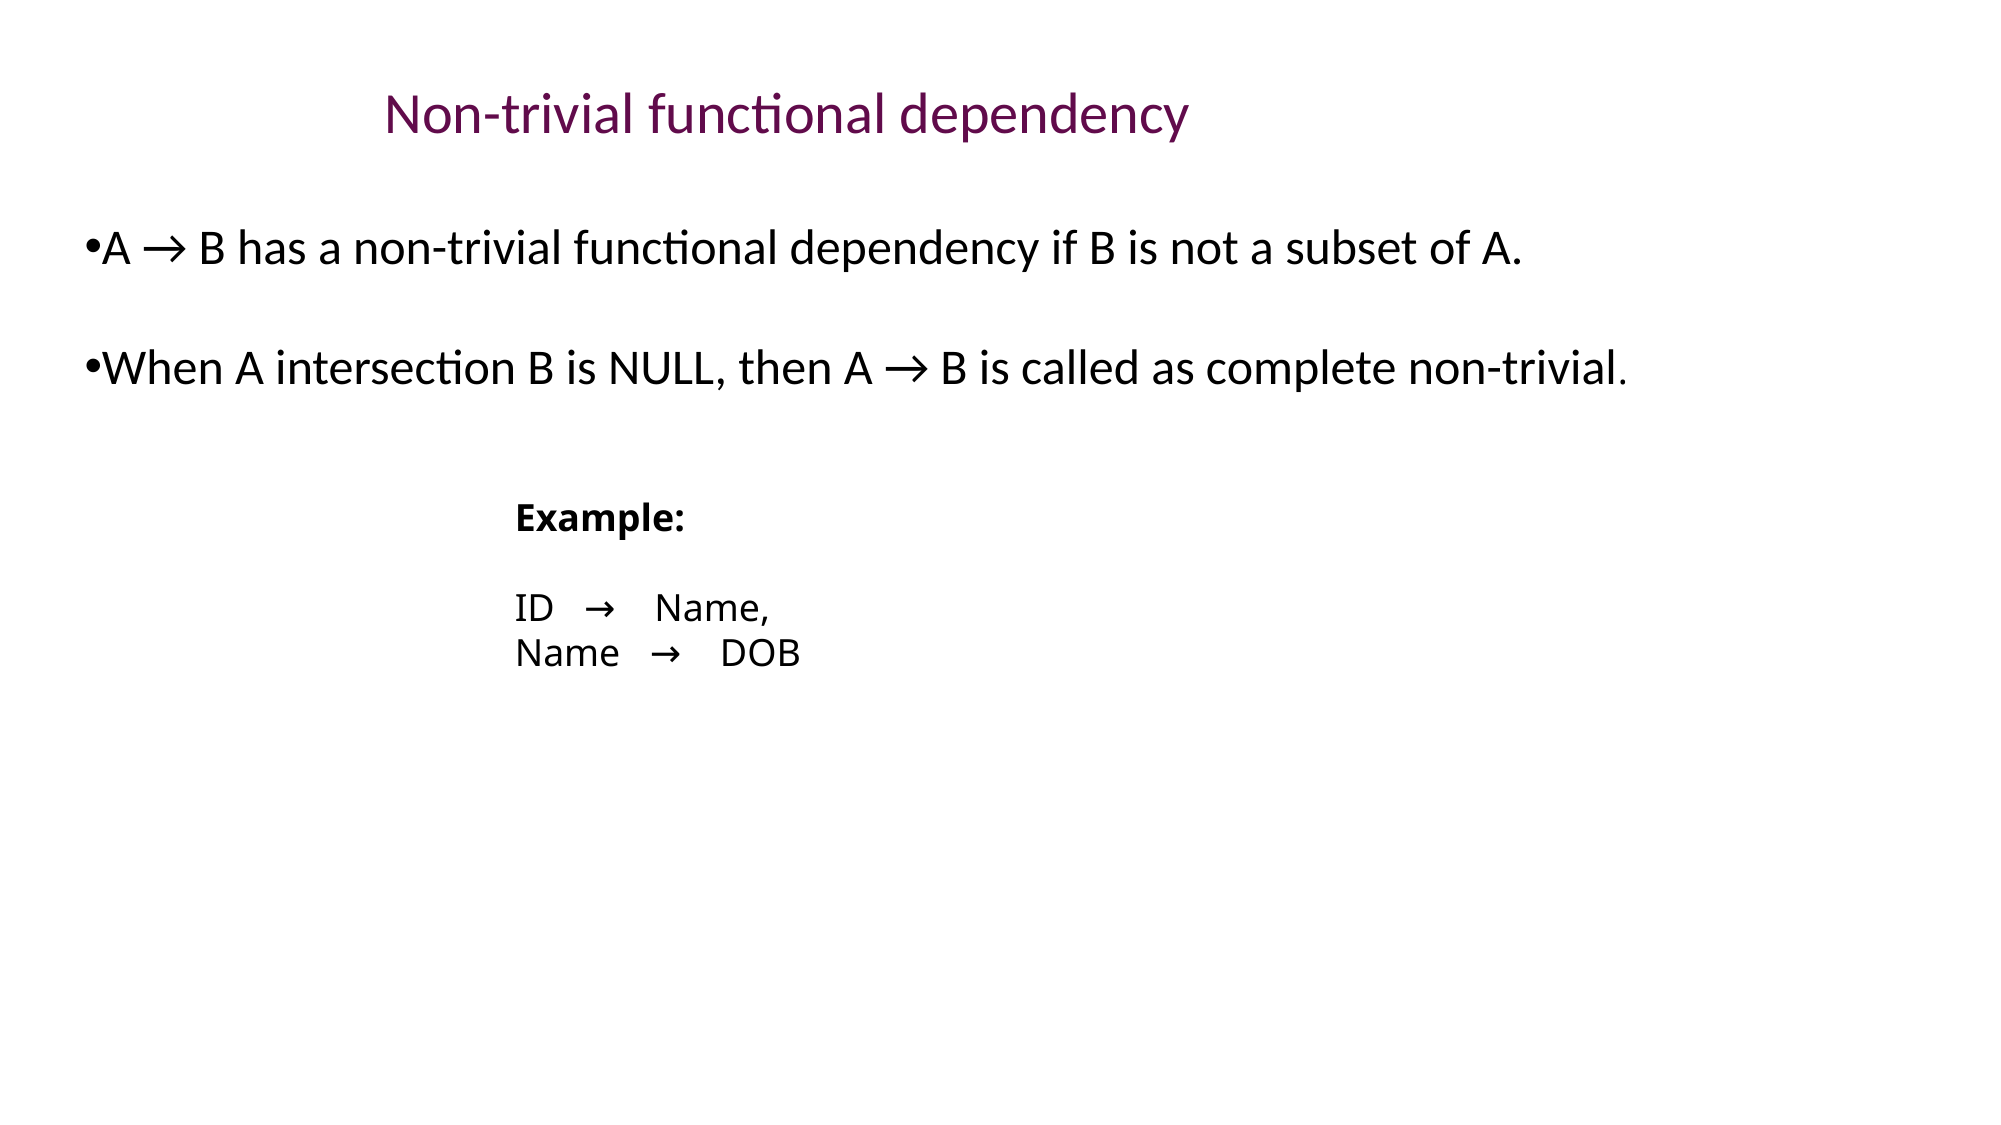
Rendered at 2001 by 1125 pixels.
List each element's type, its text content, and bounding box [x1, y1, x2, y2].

text_box Example: ID → Name, Name → DOB [500, 486, 1500, 682]
text_box Non-trivial functional dependency A → B has a non-trivial functional dependency if B is not a subset of A. When A intersection B is NULL, then A → B is called as complete non-trivial. [69, 67, 1674, 403]
